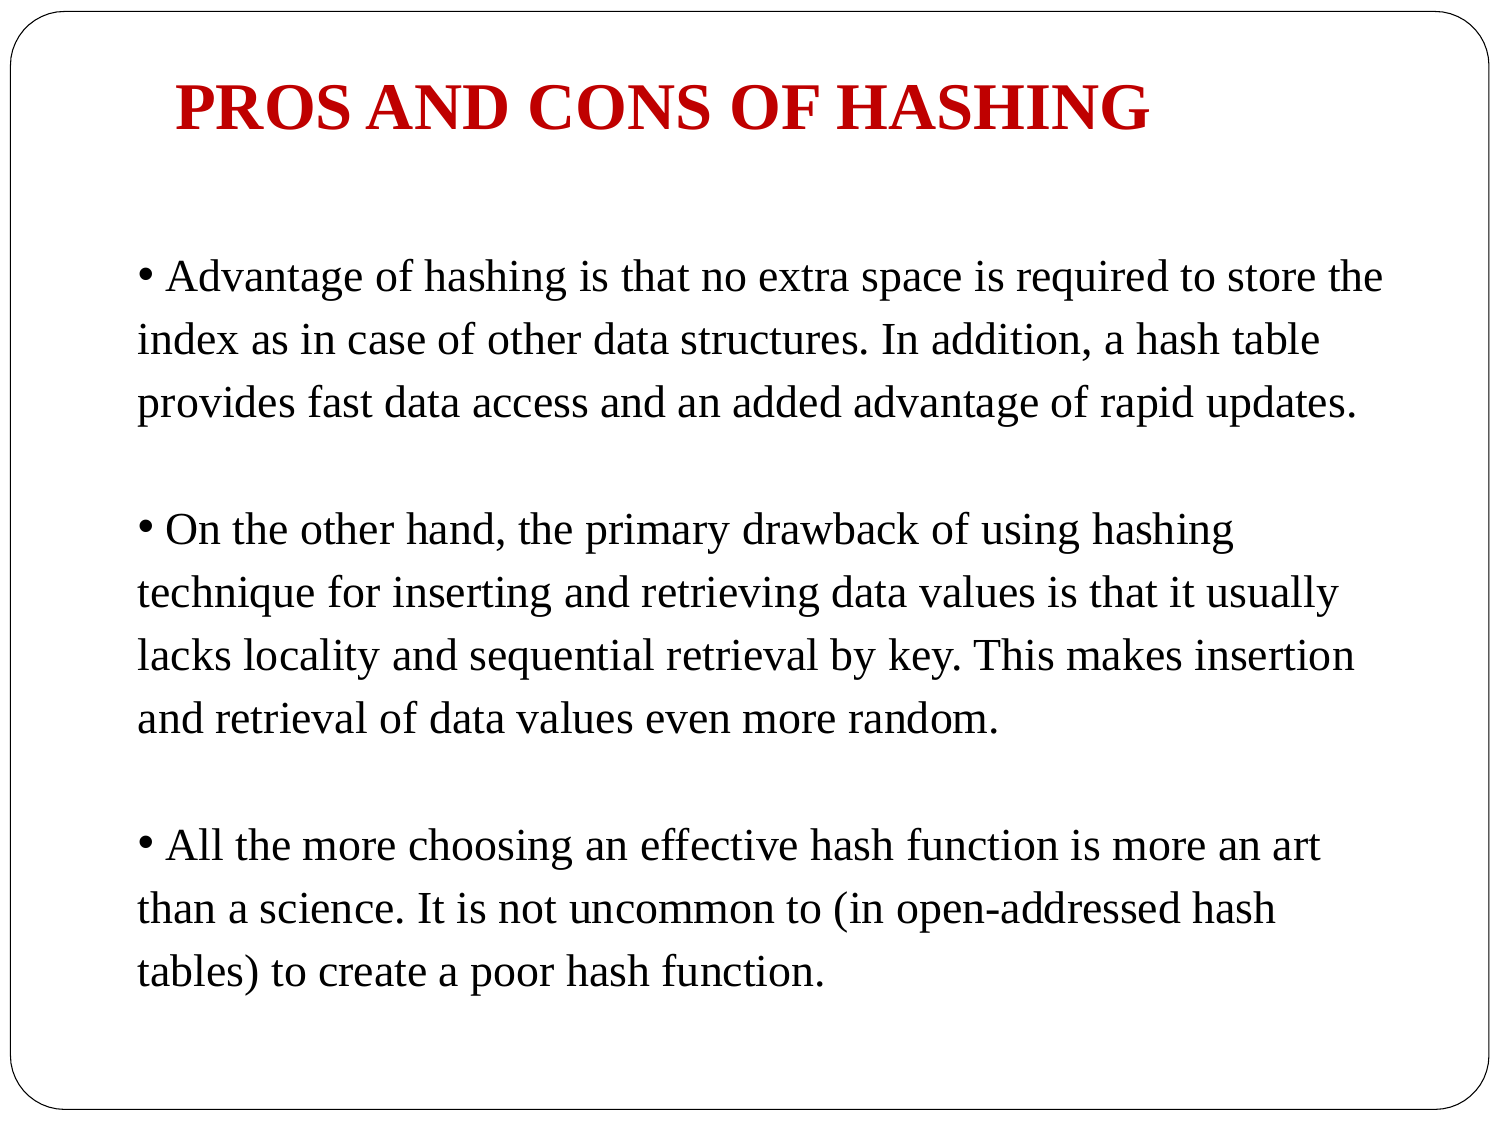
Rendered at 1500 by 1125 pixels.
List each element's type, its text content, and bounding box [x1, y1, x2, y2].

title PROS AND CONS OF HASHING [125, 62, 1163, 144]
list Advantage of hashing is that no extra space is required to store the index as in case of other data structures. In addition, a hash table provides fast data access and an added advantage of rapid updates. On the other hand, the primary drawback of using hashing technique for inserting and retrieving data values is that it usually lacks locality and sequential retrieval by key. This makes insertion and retrieval of data values even more random. All the more choosing an effective hash function is more an art than a science. It is not uncommon to (in open-addressed hash tables) to create a poor hash function. [137, 237, 1402, 999]
